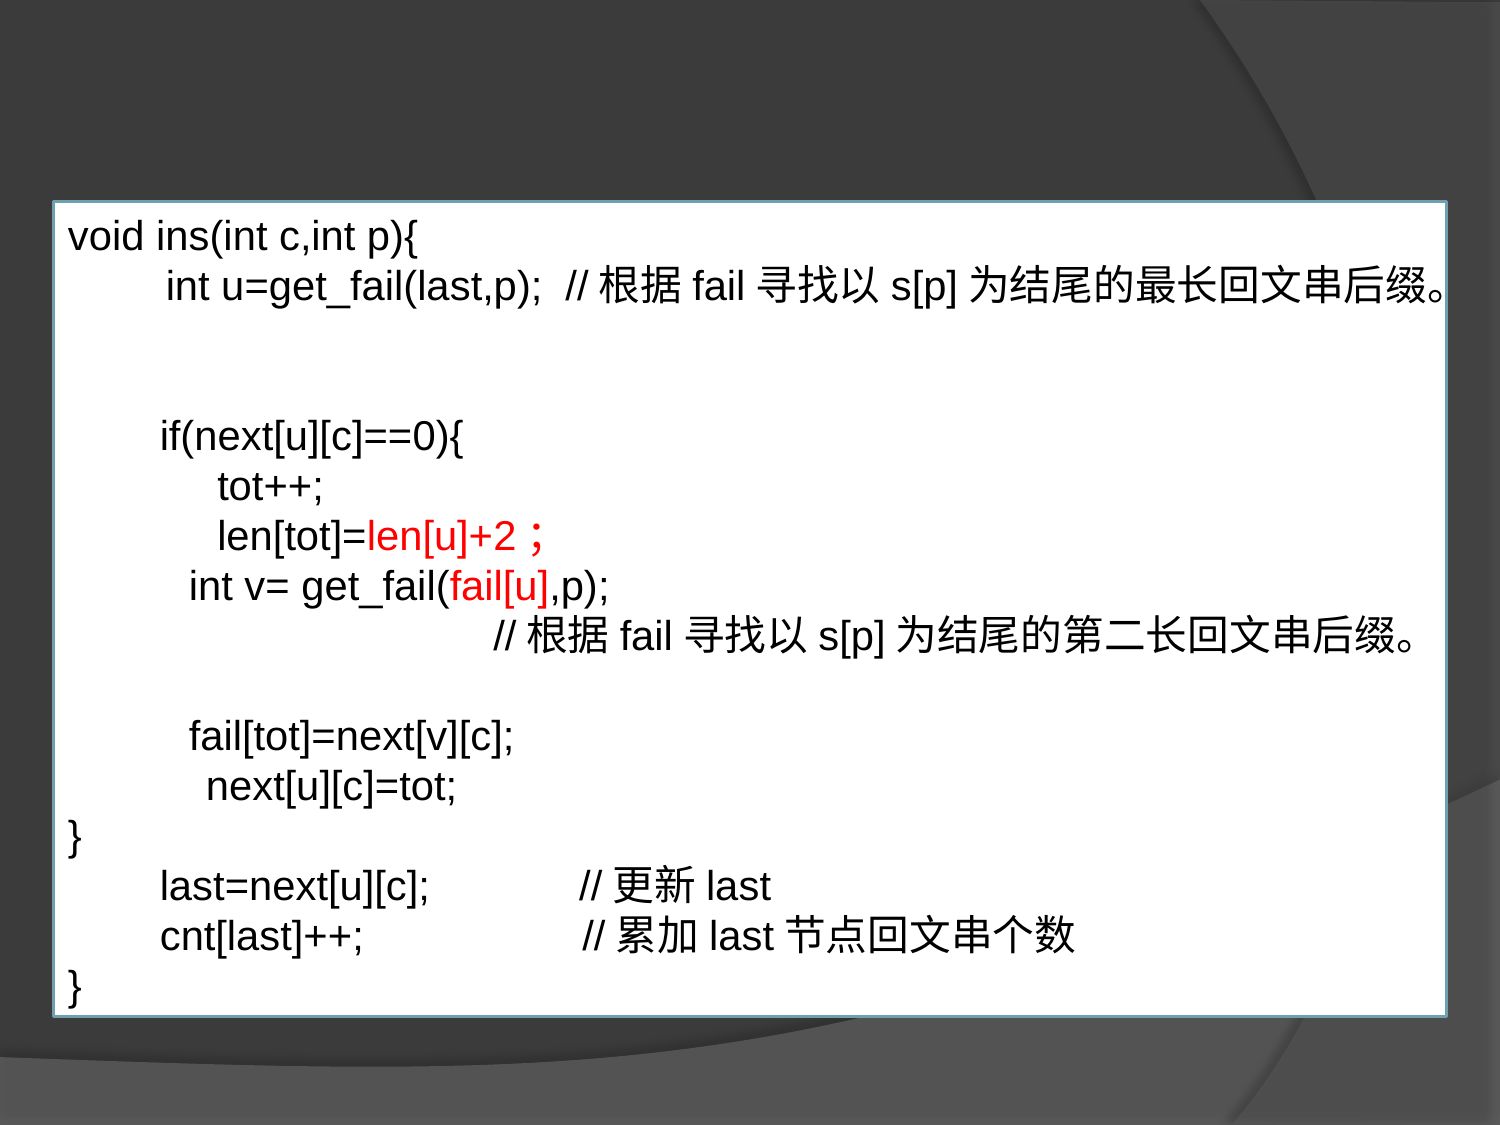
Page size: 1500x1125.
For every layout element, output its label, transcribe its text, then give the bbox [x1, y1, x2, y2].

text_box void ins(int c,int p){ int u=get_fail(last,p); //根据fail寻找以s[p]为结尾的最长回文串后缀。 if(next[u][c]==0){ tot++; len[tot]=len[u]+2； int v= get_fail(fail[u],p); //根据fail寻找以s[p]为结尾的第二长回文串后缀。 fail[tot]=next[v][c]; next[u][c]=tot; } last=next[u][c]; //更新last cnt[last]++; //累加last节点回文串个数 } [52, 200, 1448, 1018]
